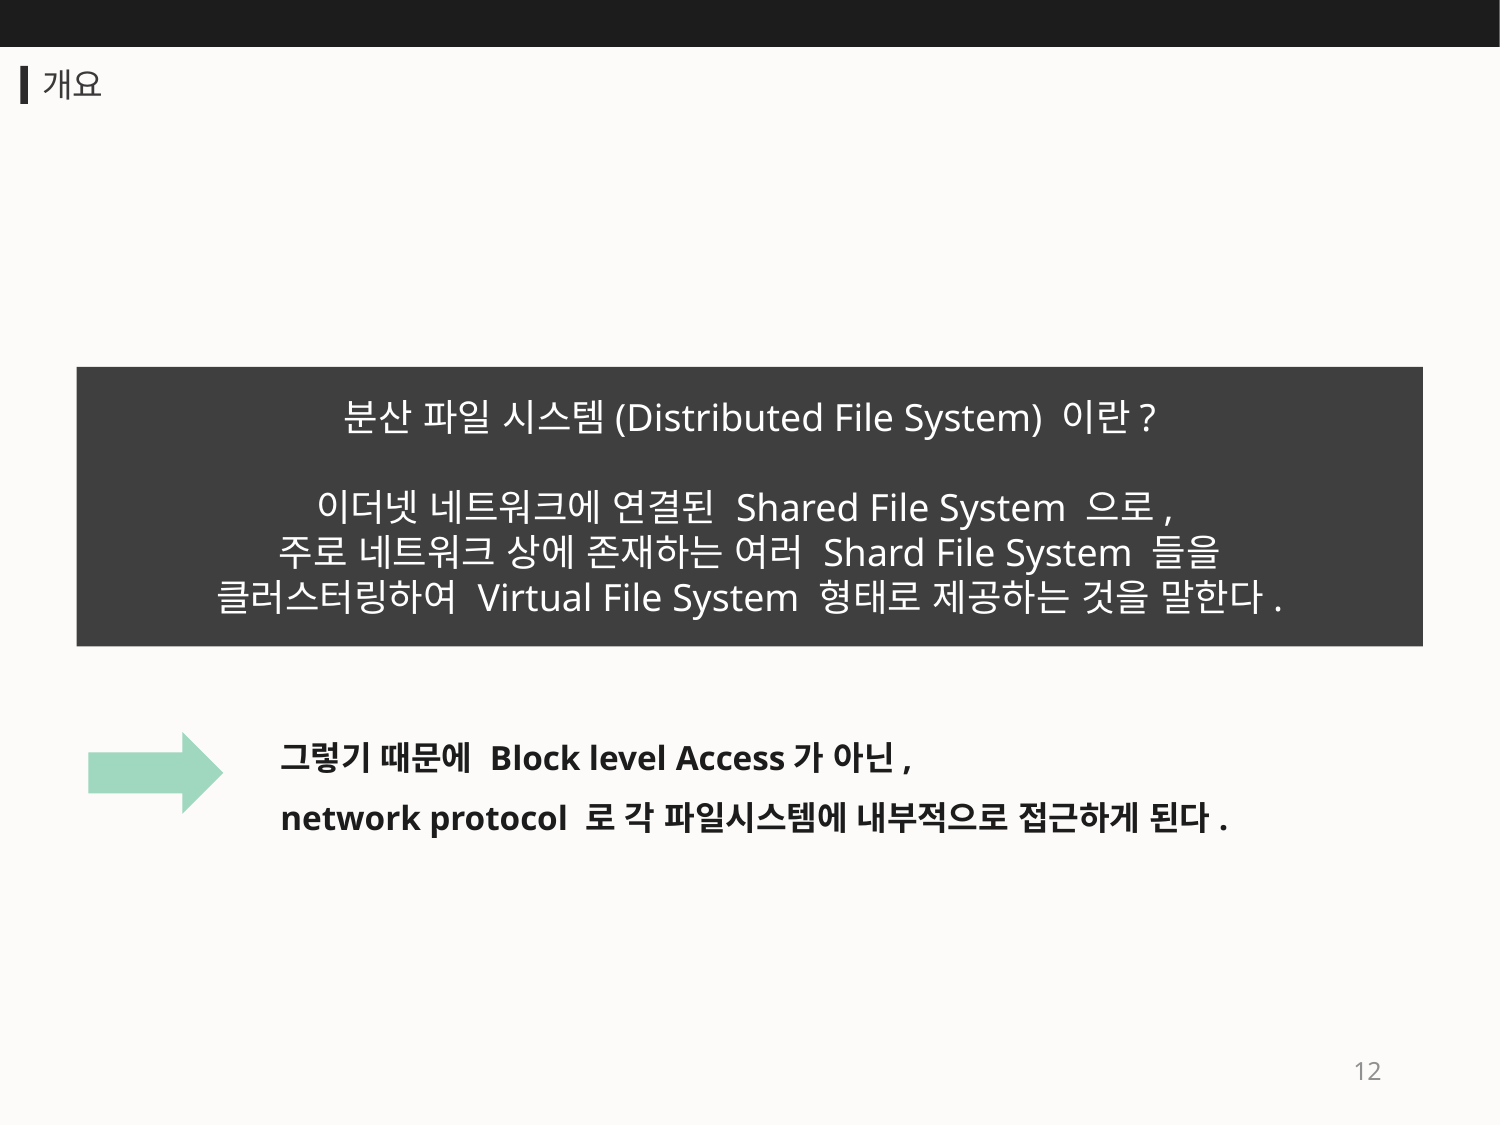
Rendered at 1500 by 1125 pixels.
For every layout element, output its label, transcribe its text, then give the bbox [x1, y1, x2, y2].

text_box [0, 0, 1500, 48]
text_box 분산 파일 시스템(Distributed File System) 이란? 이더넷 네트워크에 연결된 Shared File System 으로, 주로 네트워크 상에 존재하는 여러 Shard File System 들을 클러스터링하여 Virtual File System 형태로 제공하는 것을 말한다. [76, 366, 1423, 647]
slide_number 12 [1059, 1042, 1397, 1103]
text_box [87, 729, 225, 817]
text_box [20, 56, 312, 113]
text_box 그렇기 때문에 Block level Access가 아닌, network protocol 로 각 파일시스템에 내부적으로 접근하게 된다. [265, 709, 1357, 844]
